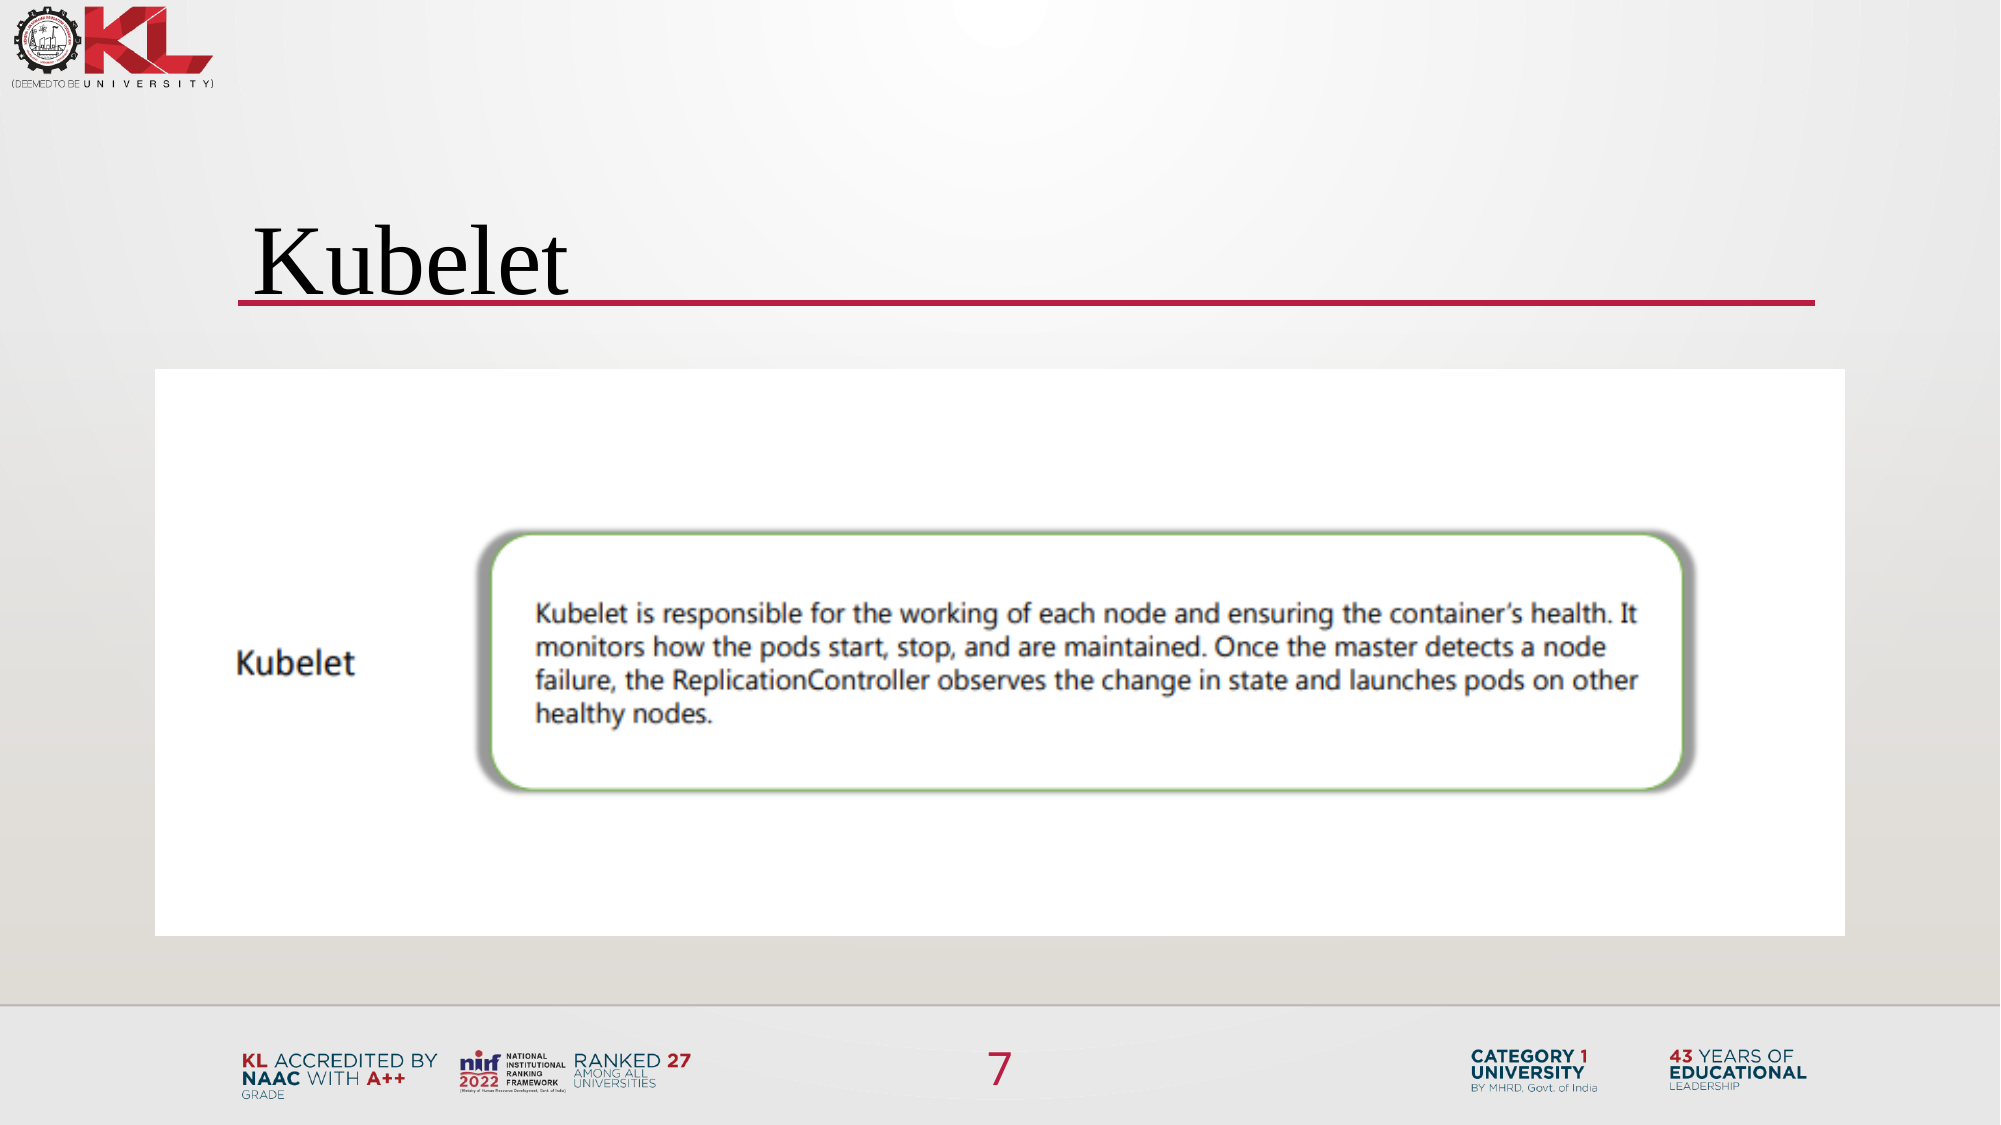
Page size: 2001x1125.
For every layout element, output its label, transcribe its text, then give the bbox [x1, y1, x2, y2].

picture [12, 5, 213, 88]
picture [1447, 1045, 1814, 1101]
text_box Kubelet [238, 187, 1415, 322]
title [238, 131, 1814, 305]
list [155, 369, 1845, 936]
slide_number 7 [933, 1031, 1067, 1115]
picture [238, 1045, 716, 1103]
